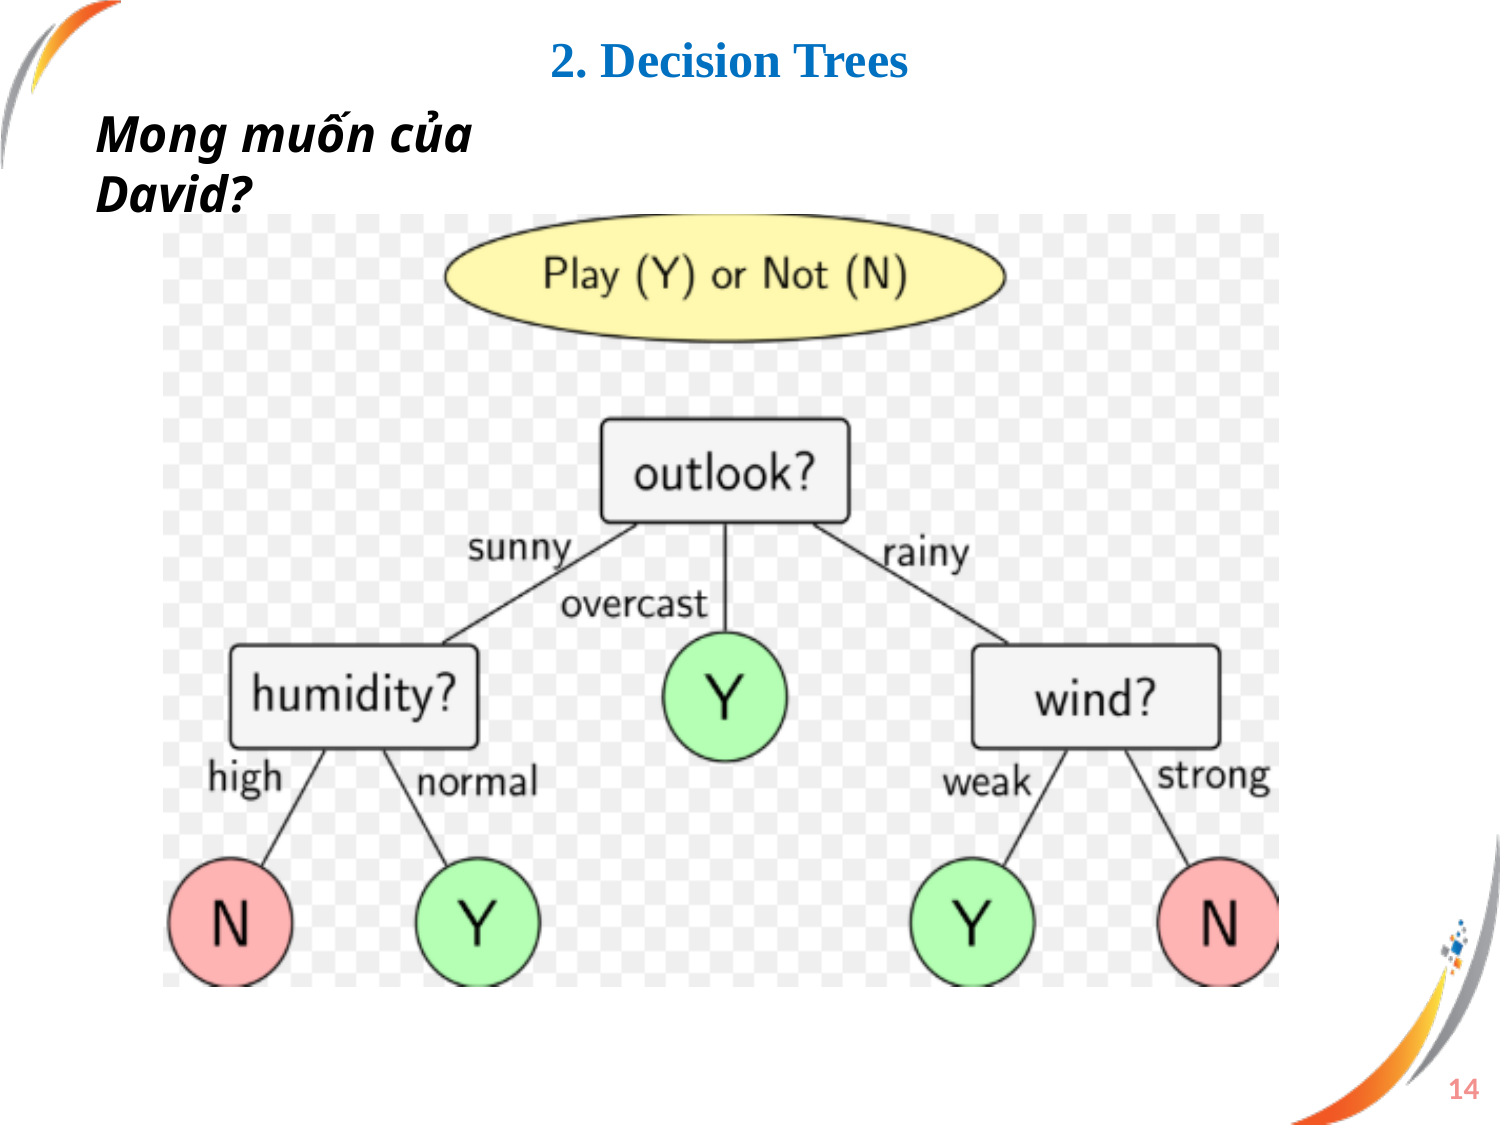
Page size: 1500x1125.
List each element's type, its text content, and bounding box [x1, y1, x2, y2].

picture [1290, 834, 1500, 1125]
slide_number 14 [1156, 1057, 1495, 1117]
title 2. Decision Trees [135, 0, 1325, 96]
picture [0, 0, 121, 169]
text_box Mong muốn của David? [80, 95, 632, 230]
picture [163, 214, 1279, 987]
